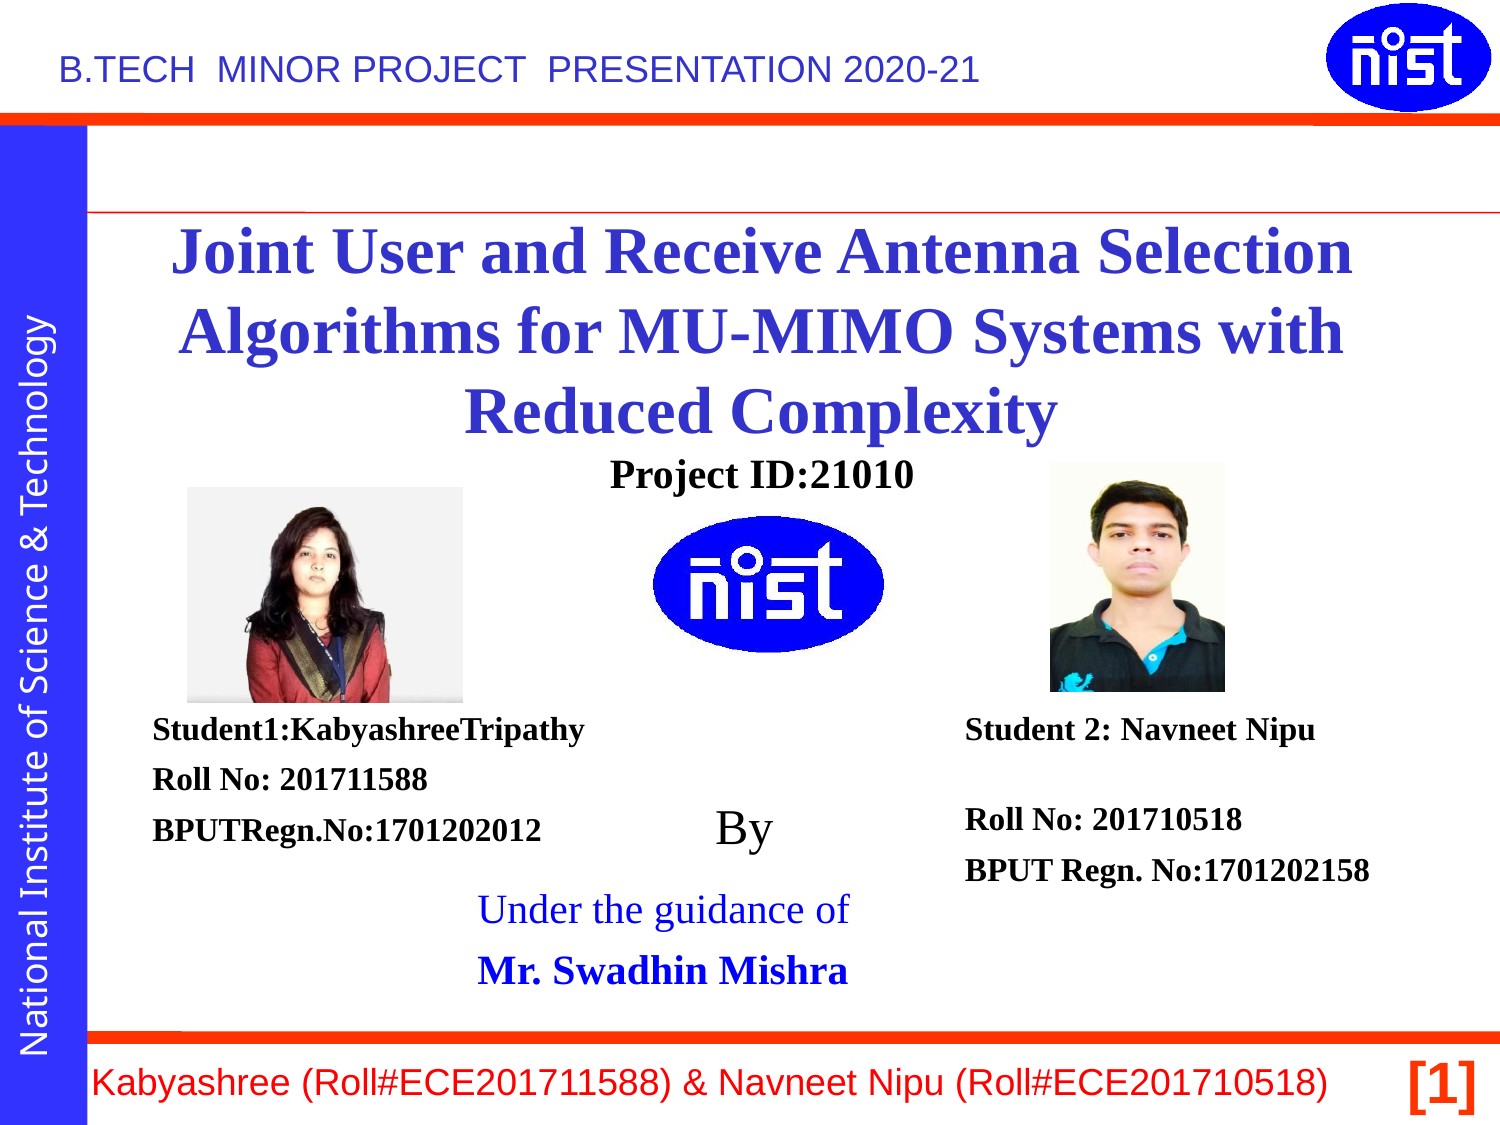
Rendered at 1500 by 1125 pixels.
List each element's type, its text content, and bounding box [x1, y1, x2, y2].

text_box Student 2: Navneet Nipu Roll No: 201710518 BPUT Regn. No:1701202158 [949, 699, 1419, 897]
text_box By [700, 787, 789, 863]
text_box Under the guidance of Mr. Swadhin Mishra [462, 874, 1075, 1030]
picture [1323, 0, 1499, 117]
text_box Joint User and Receive Antenna Selection Algorithms for MU-MIMO Systems with Reduced Complexity Project ID:21010 [137, 245, 1388, 459]
picture [649, 512, 888, 656]
picture [187, 487, 463, 704]
text_box Student1:KabyashreeTripathy Roll No: 201711588 BPUTRegn.No:1701202012 [137, 699, 613, 863]
picture [1049, 462, 1226, 692]
picture [1084, 675, 1091, 685]
